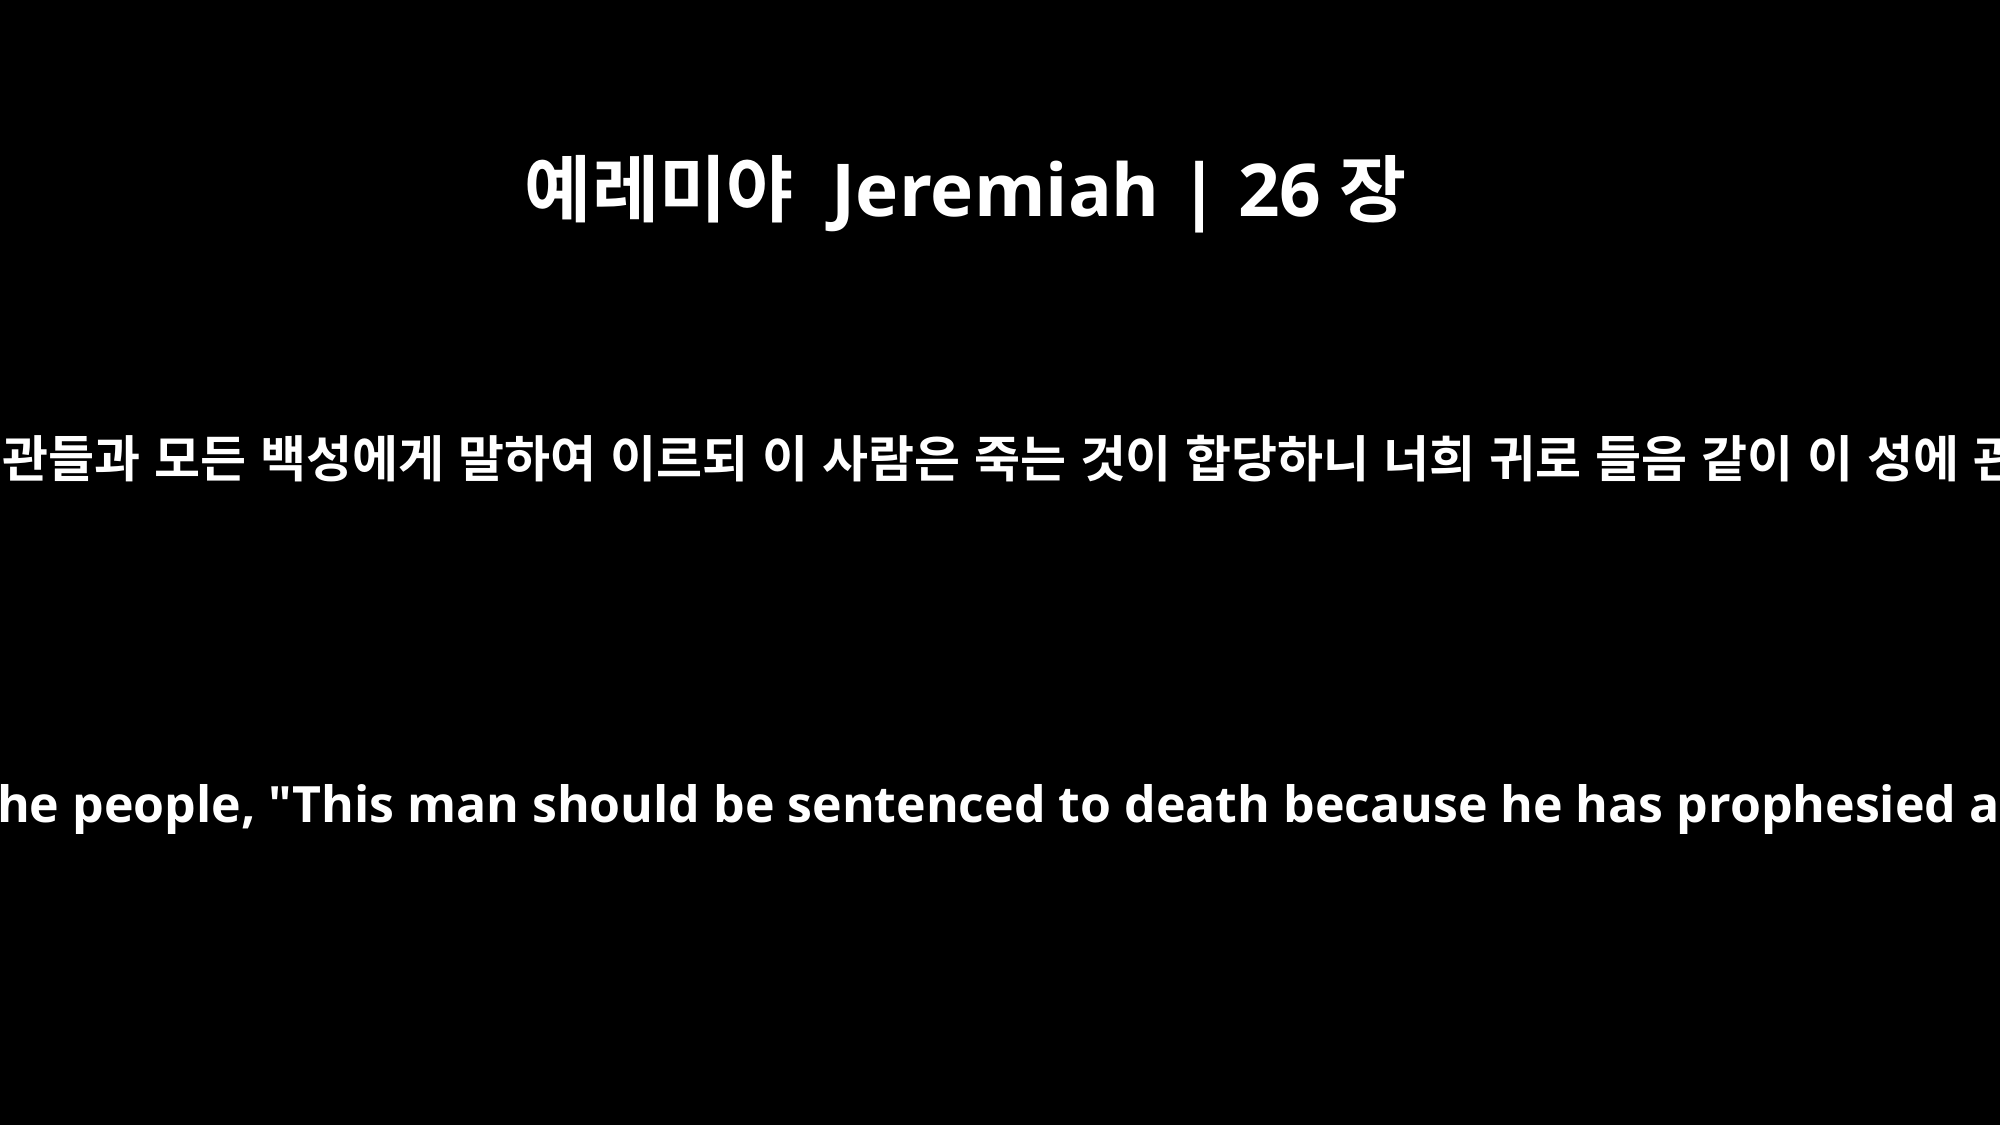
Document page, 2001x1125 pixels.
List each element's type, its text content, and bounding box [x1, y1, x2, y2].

text_box 예레미야 Jeremiah | 26장 [510, 136, 1422, 239]
text_box Then the priests and the prophets said to the officials and all the people, "This man should be sentenced to death because he has prophesied against this city. You have heard it with your own ears!" [0, 764, 2000, 840]
text_box 11 제사장들과 선지자들이 고관들과 모든 백성에게 말하여 이르되 이 사람은 죽는 것이 합당하니 너희 귀로 들음 같이 이 성에 관하여 예언하였음이라 [0, 359, 2000, 495]
